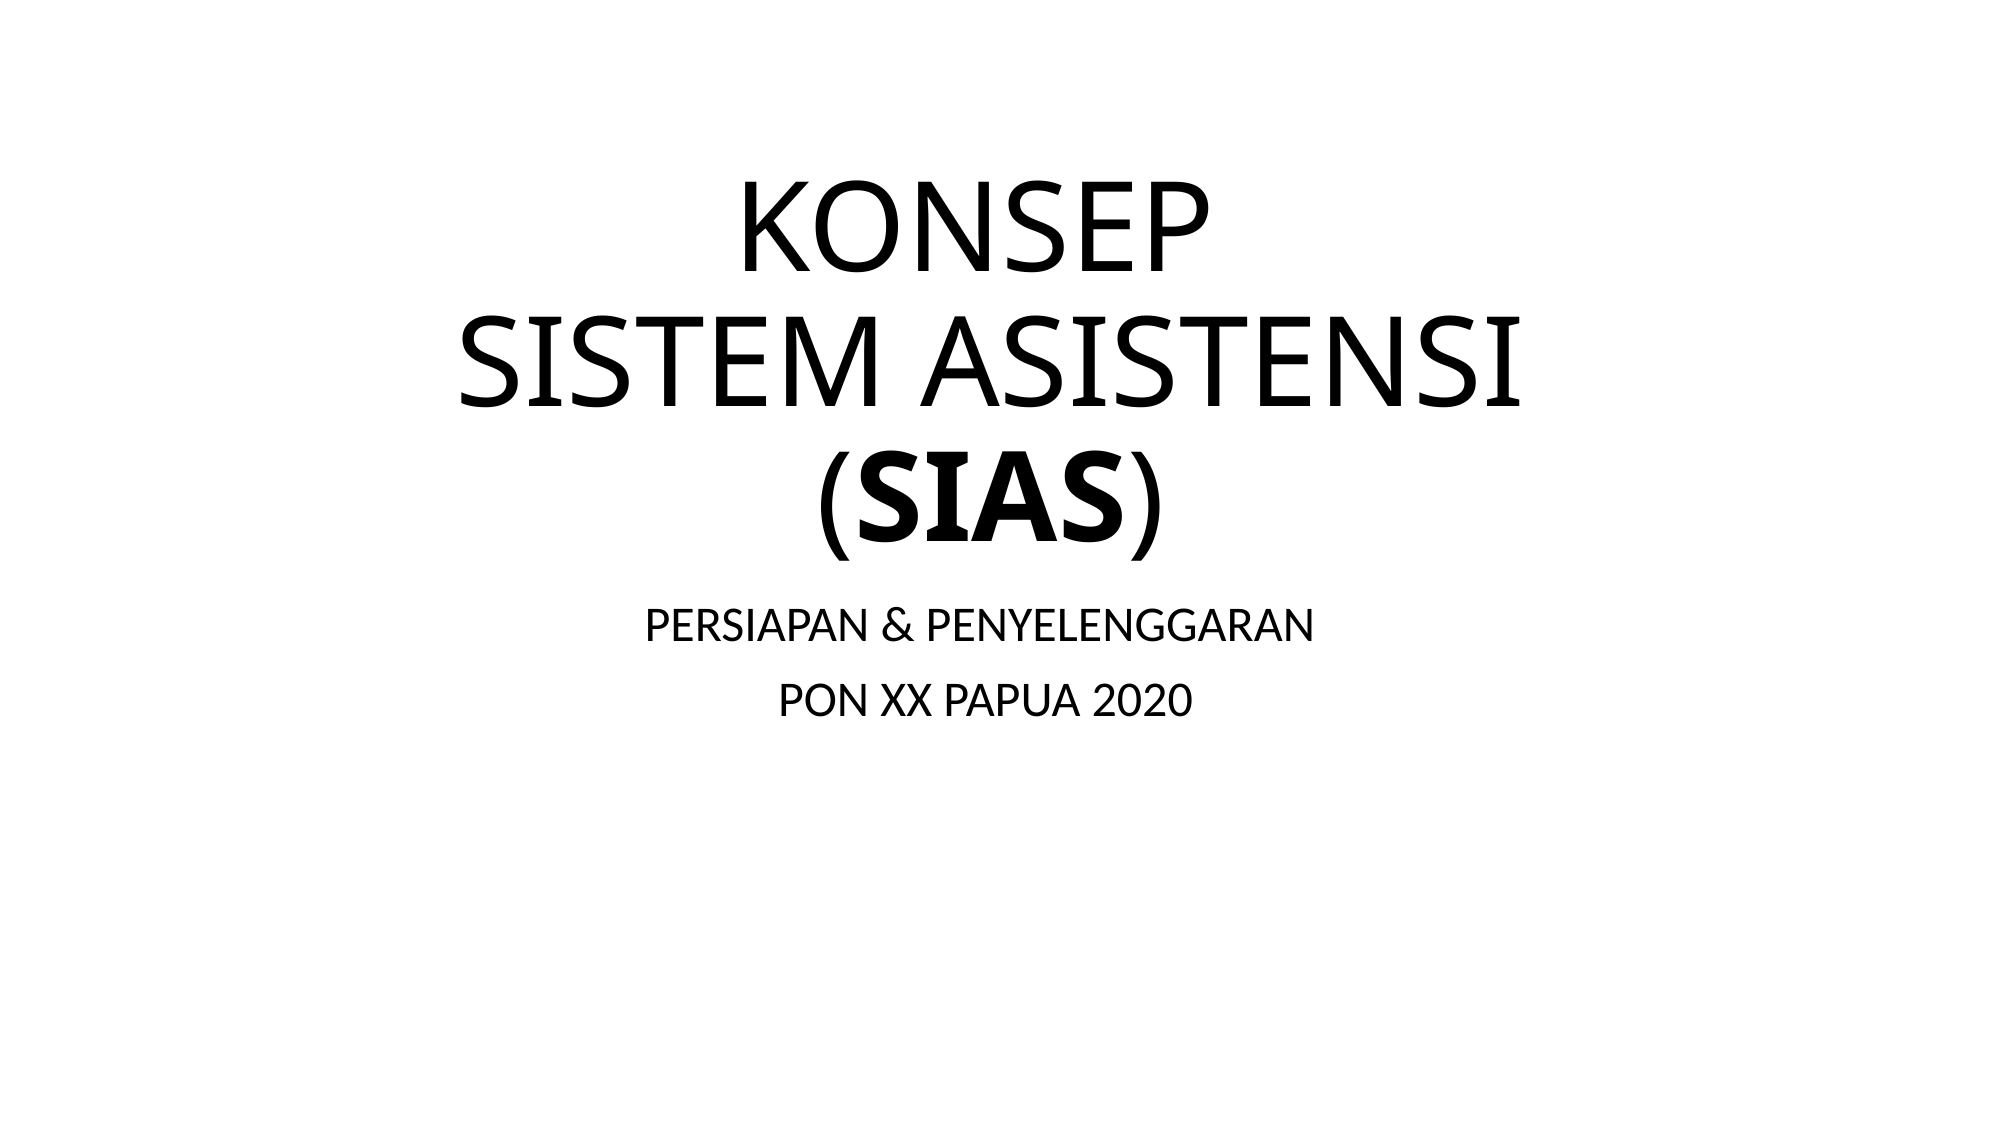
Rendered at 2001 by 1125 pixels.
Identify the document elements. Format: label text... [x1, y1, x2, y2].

title KONSEP SISTEM ASISTENSI (SIAS) [26, 36, 1956, 576]
subtitle PERSIAPAN & PENYELENGGARAN PON XX PAPUA 2020 [32, 590, 1939, 873]
